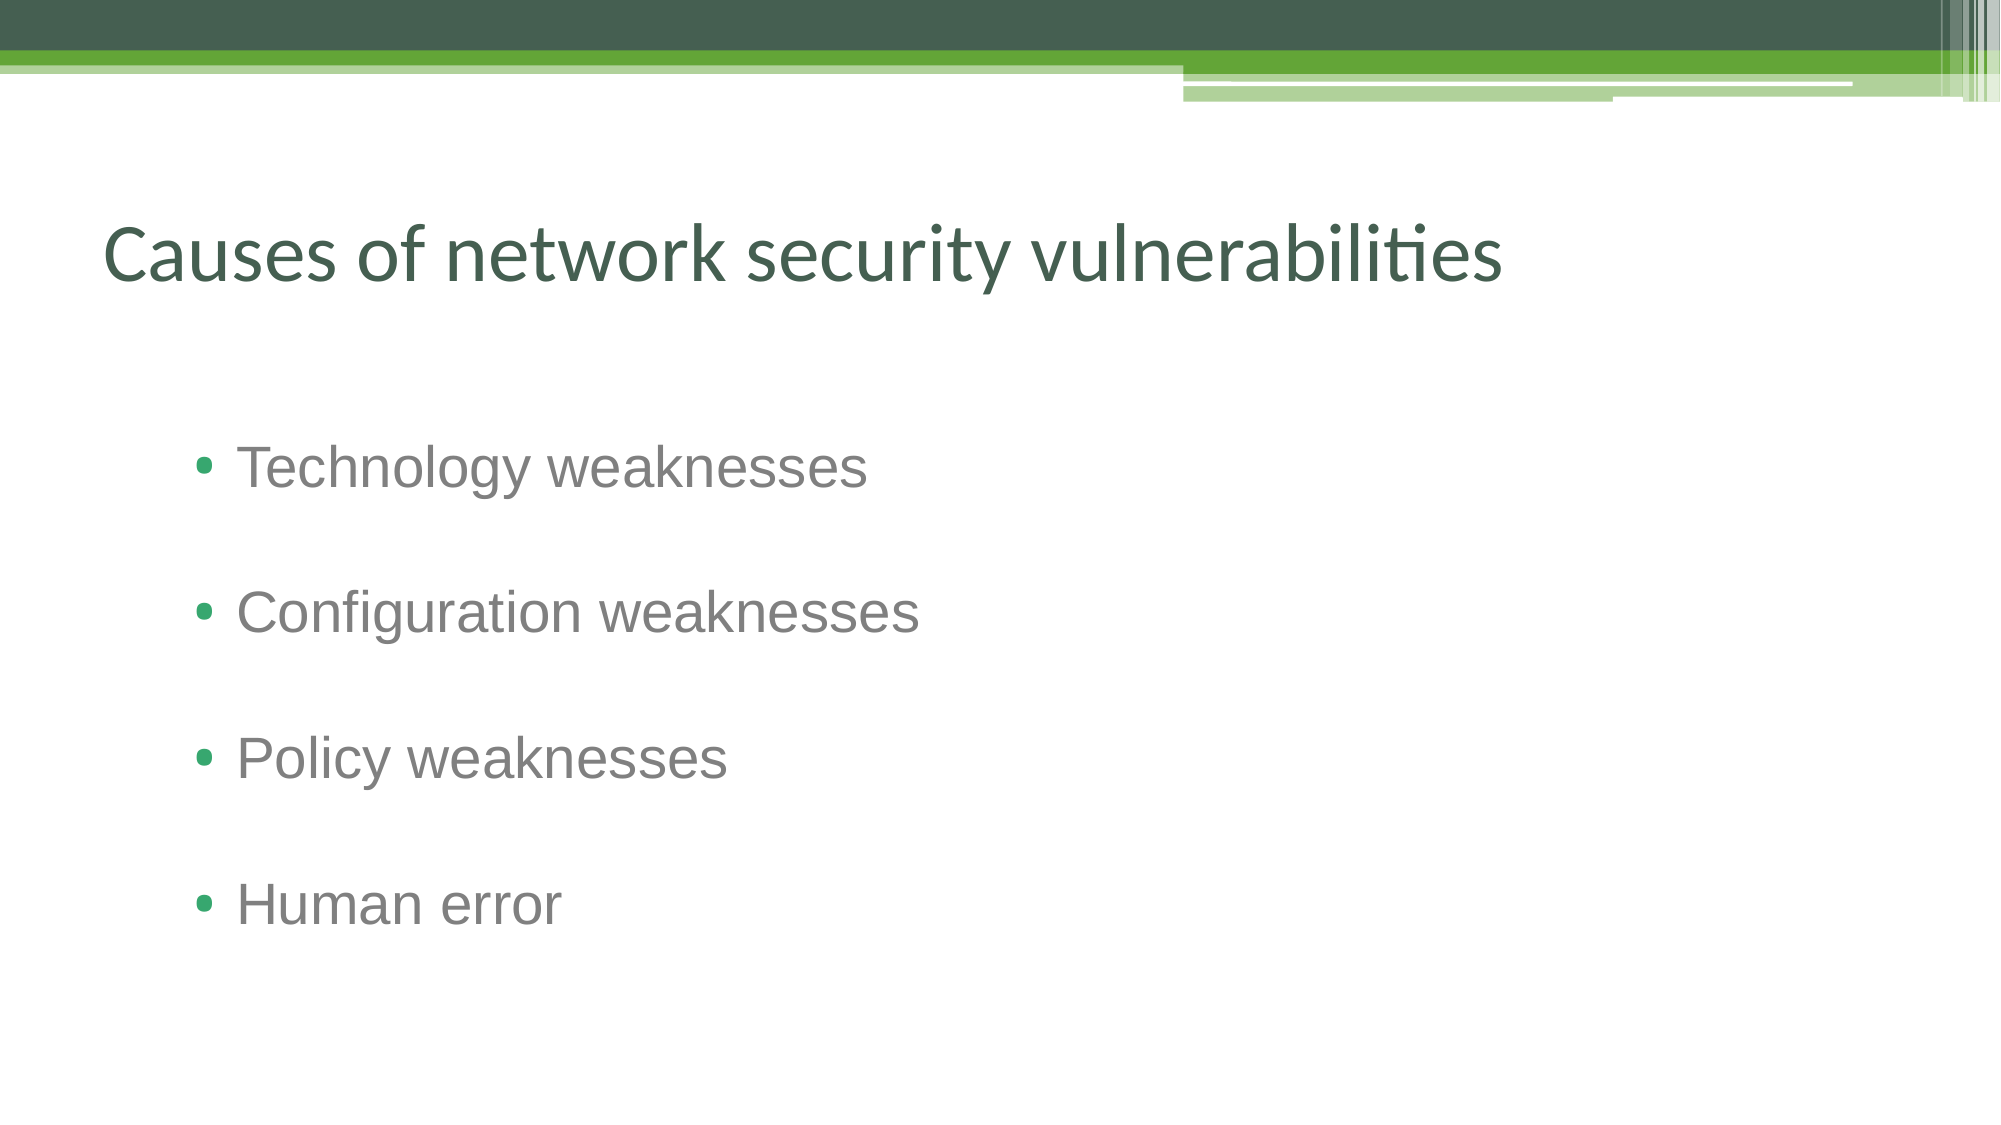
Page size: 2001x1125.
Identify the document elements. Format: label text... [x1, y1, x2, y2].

list Technology weaknesses Configuration weaknesses Policy weaknesses Human error [161, 351, 1817, 1125]
title Causes of network security vulnerabilities [88, 160, 1889, 336]
